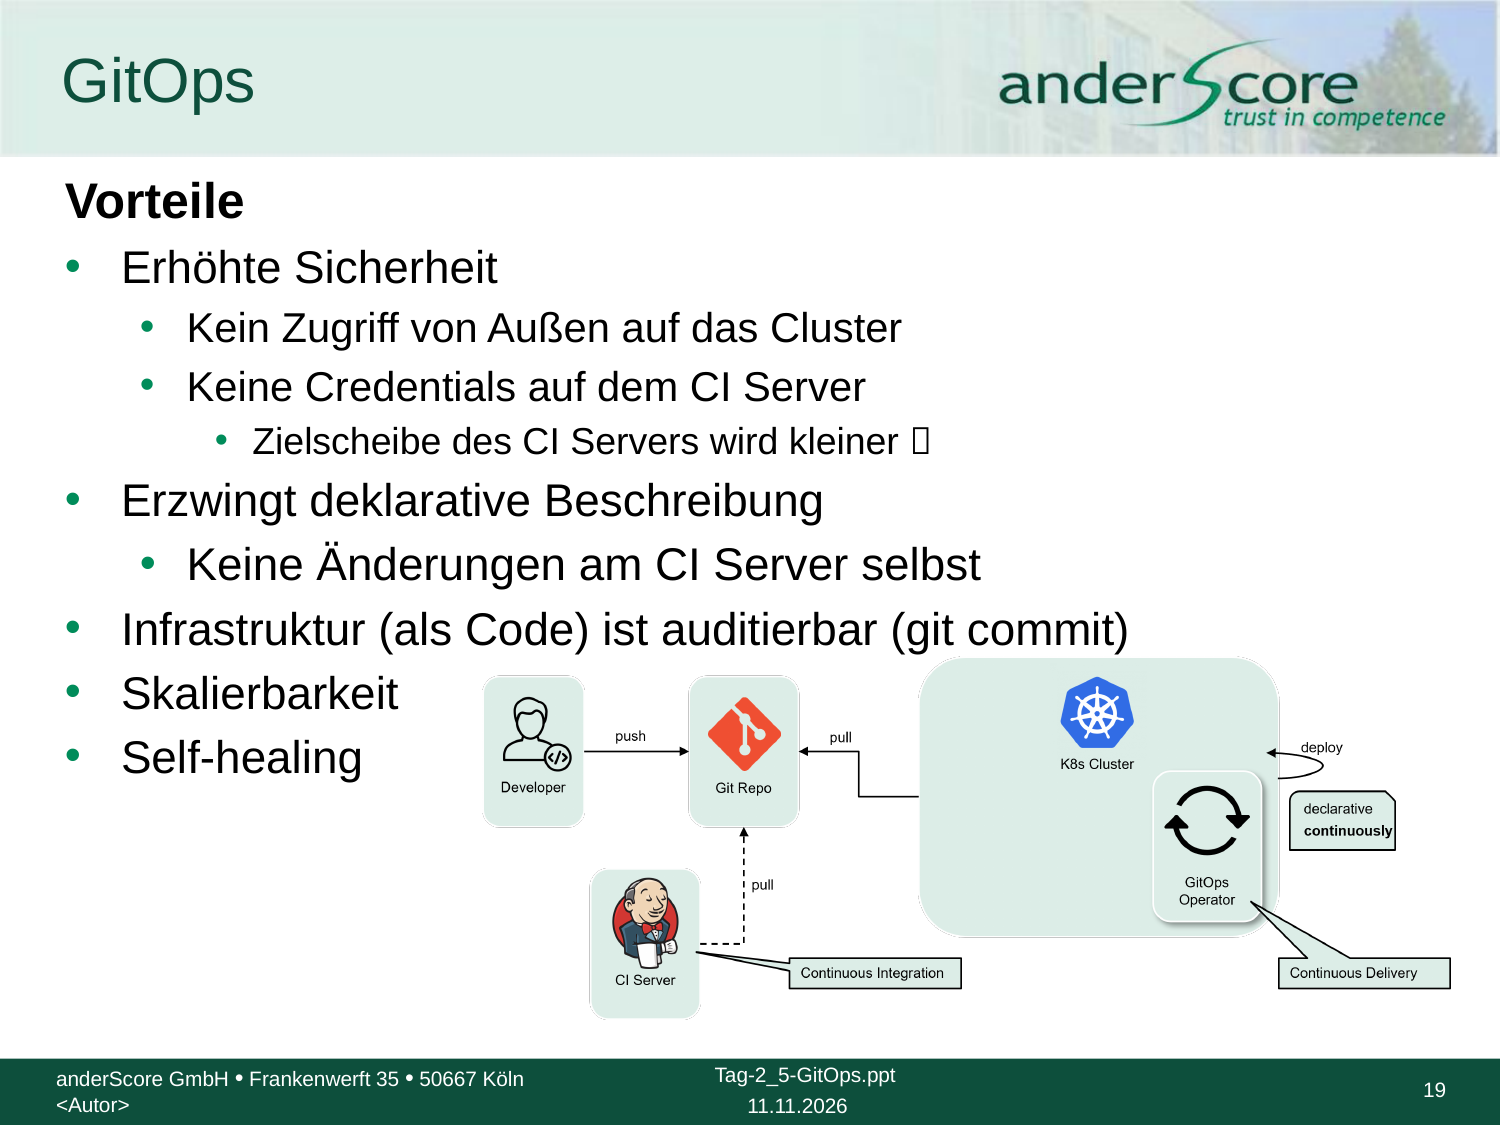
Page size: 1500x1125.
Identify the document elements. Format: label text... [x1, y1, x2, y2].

title GitOps [46, 24, 959, 141]
picture [482, 656, 1451, 1020]
picture [0, 0, 1500, 157]
list Vorteile Erhöhte Sicherheit Kein Zugriff von Außen auf das Cluster Keine Credentials auf dem CI Server Zielscheibe des CI Servers wird kleiner  Erzwingt deklarative Beschreibung Keine Änderungen am CI Server selbst Infrastruktur (als Code) ist auditierbar (git commit) Skalierbarkeit Self-healing [49, 160, 1447, 1047]
